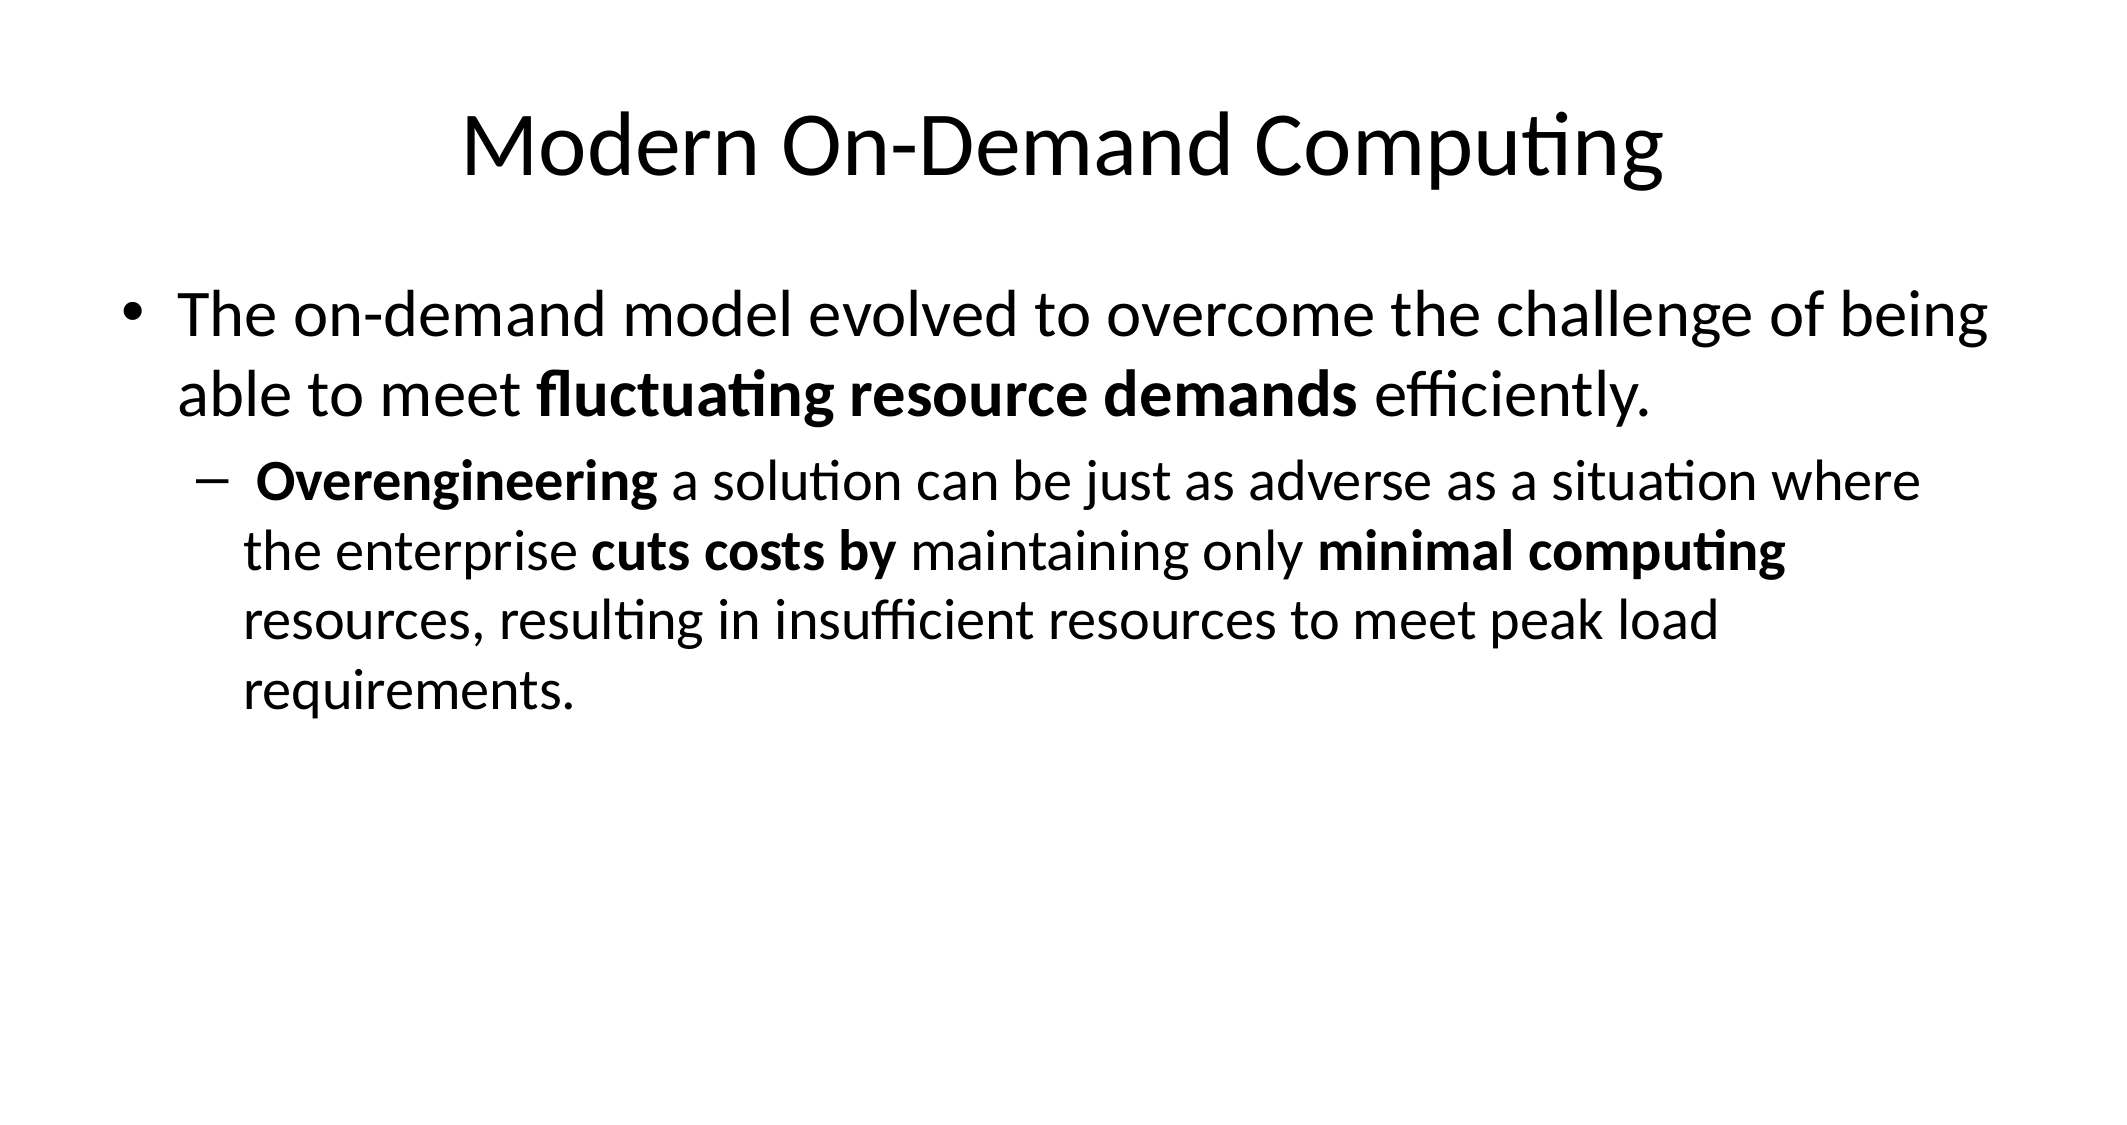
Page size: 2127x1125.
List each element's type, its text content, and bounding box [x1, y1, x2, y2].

title Modern On-Demand Computing [106, 45, 2020, 233]
list The on-demand model evolved to overcome the challenge of being able to meet fluctuating resource demands efficiently. Overengineering a solution can be just as adverse as a situation where the enterprise cuts costs by maintaining only minimal computing resources, resulting in insufficient resources to meet peak load requirements. [106, 262, 2020, 1005]
